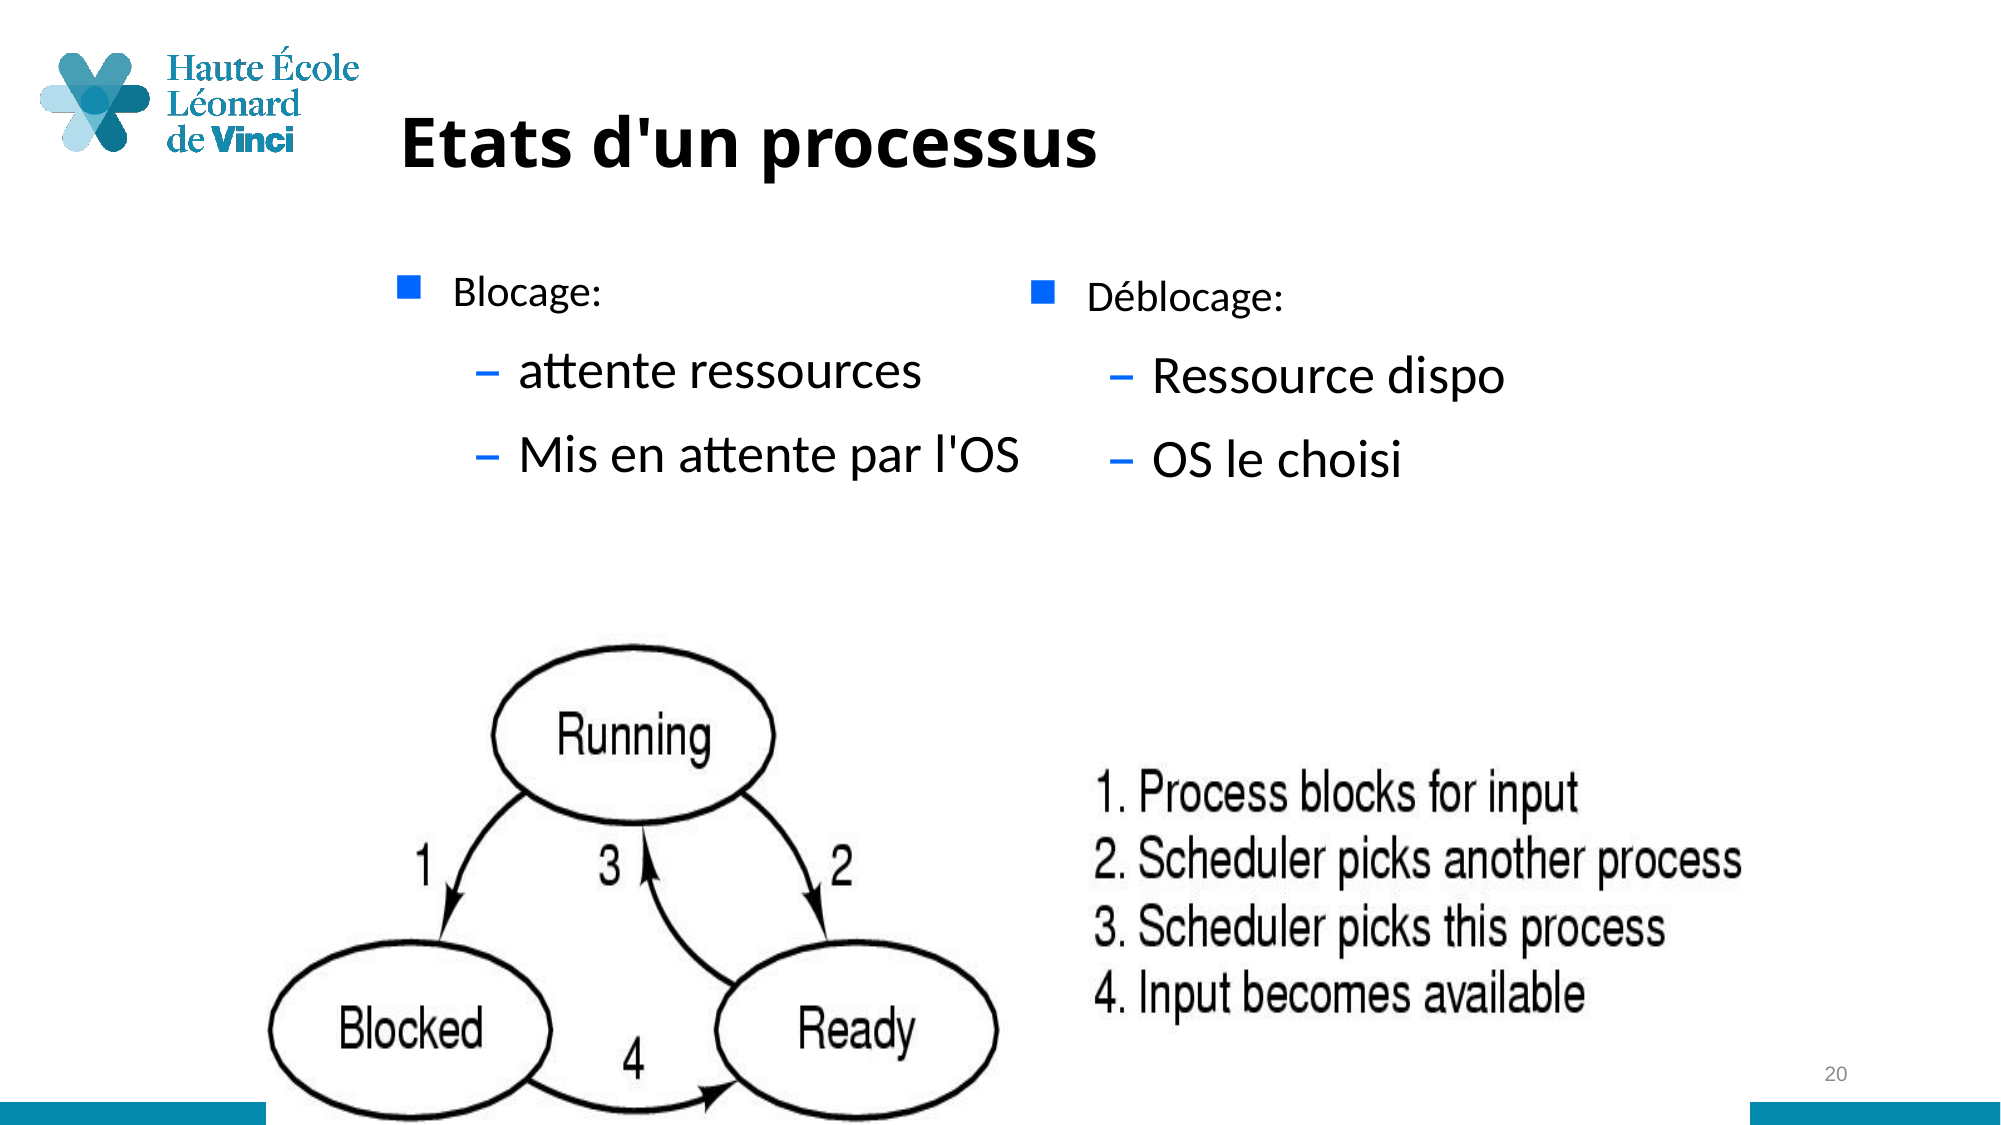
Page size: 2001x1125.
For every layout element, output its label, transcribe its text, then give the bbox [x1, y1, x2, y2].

picture [15, 30, 383, 176]
title Etats d'un processus [399, 45, 1676, 234]
list Blocage: attente ressources Mis en attente par l'OS [399, 262, 1023, 633]
slide_number 20 [1750, 1042, 1863, 1103]
list Déblocage: Ressource dispo OS le choisi [1033, 262, 1671, 633]
picture [266, 633, 1750, 1125]
